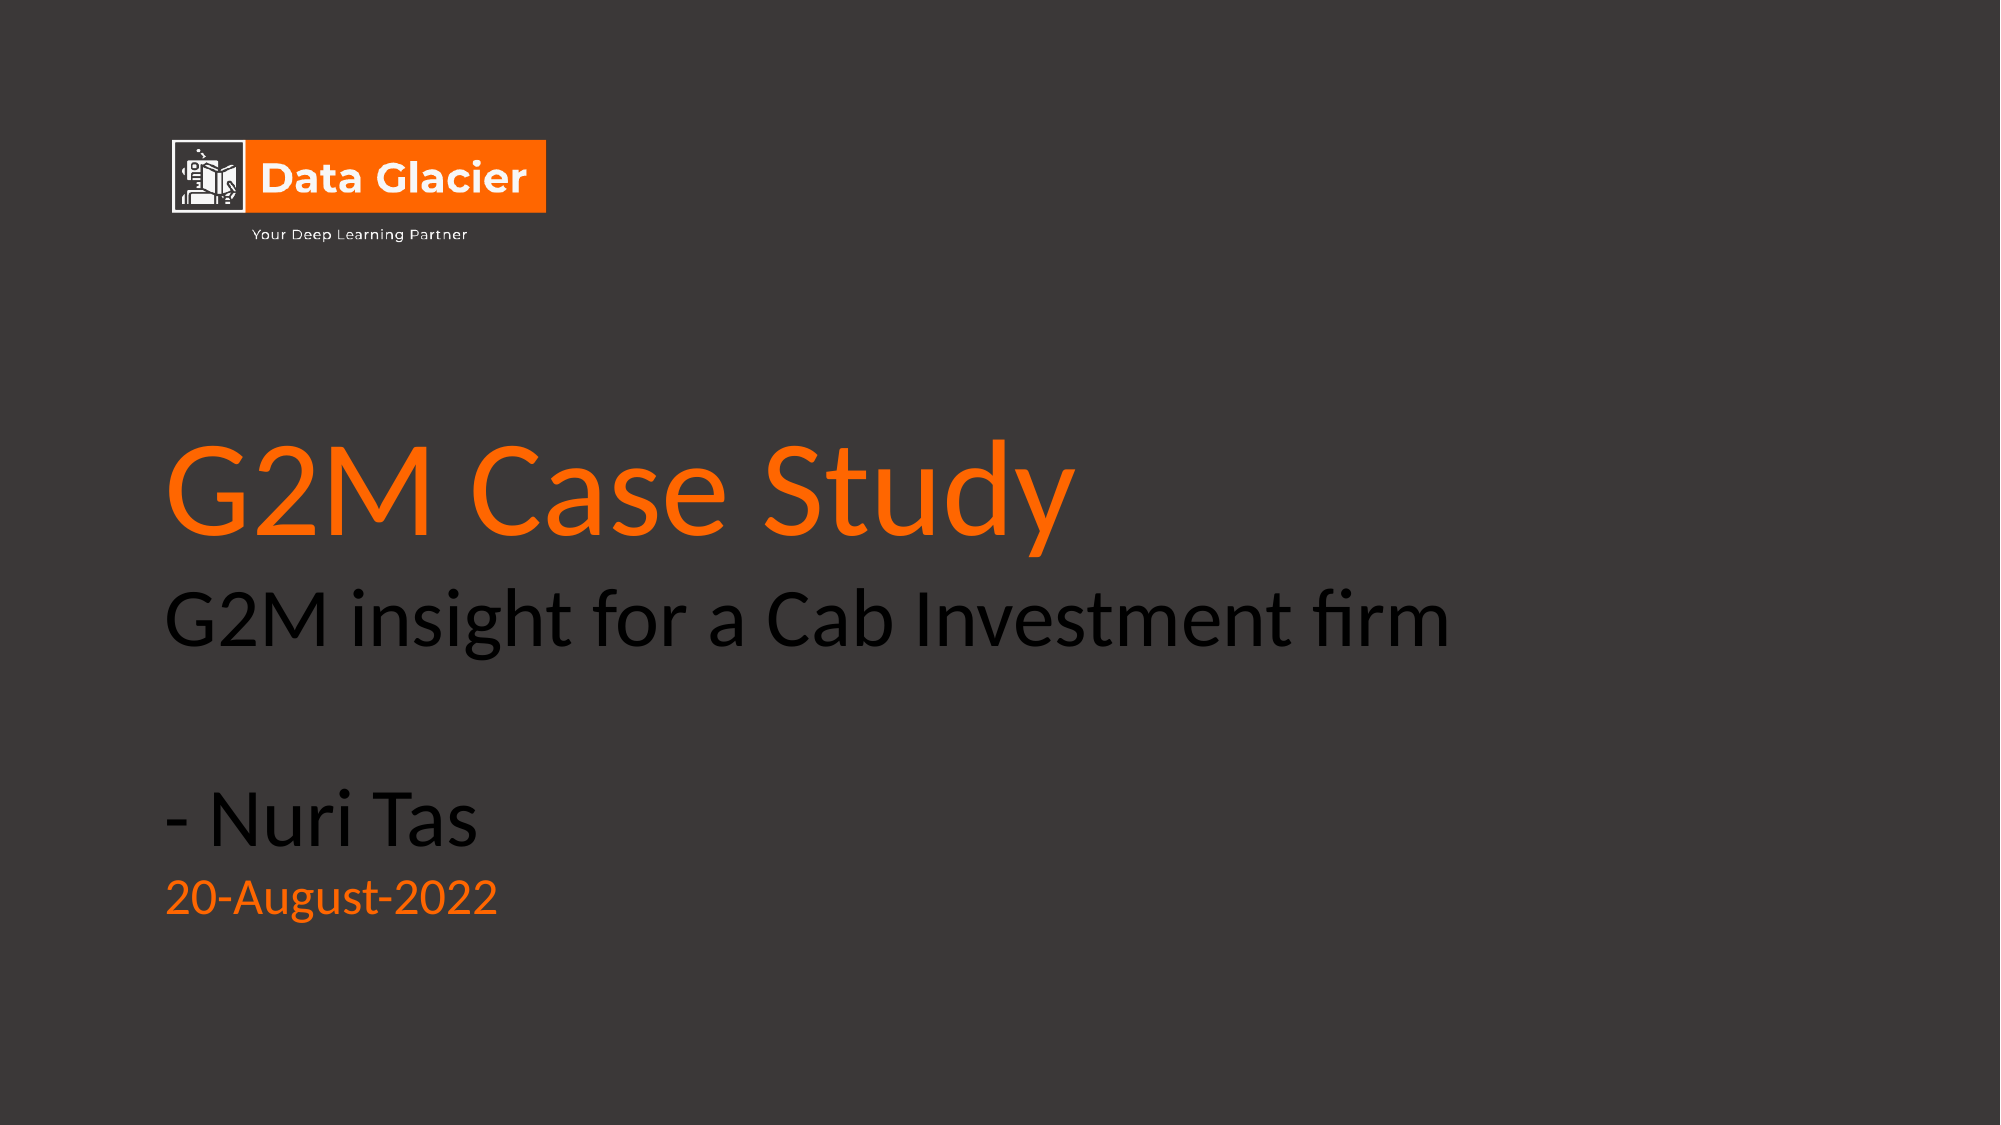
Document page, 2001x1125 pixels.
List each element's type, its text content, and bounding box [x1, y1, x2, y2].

picture [168, 0, 550, 382]
text_box G2M Case Study G2M insight for a Cab Investment firm - Nuri Tas 20-August-2022 [149, 390, 1468, 933]
